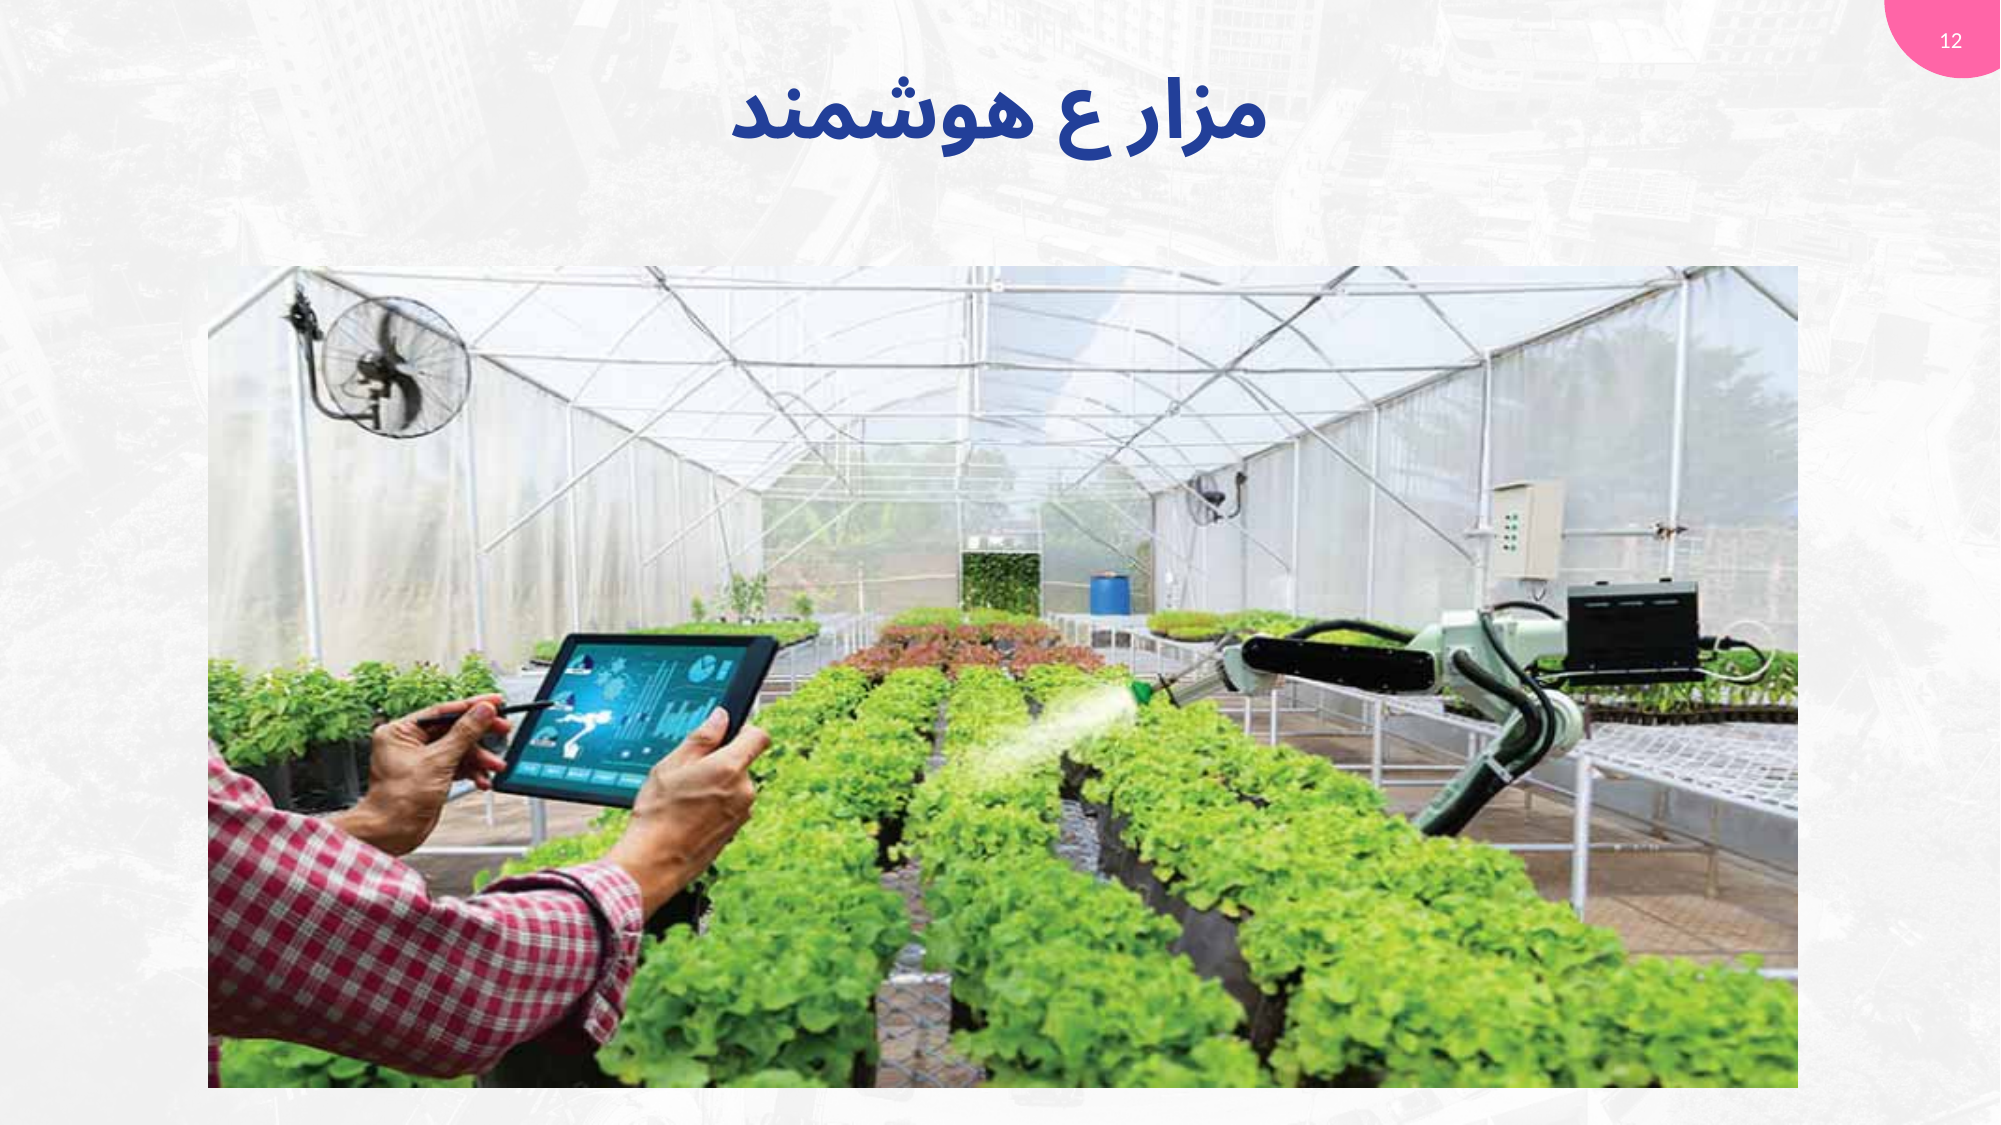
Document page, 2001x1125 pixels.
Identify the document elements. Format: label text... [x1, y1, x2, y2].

picture [208, 266, 1798, 1088]
slide_number 12 [1921, 9, 1980, 70]
title مزارع هوشمند [79, 42, 1921, 181]
